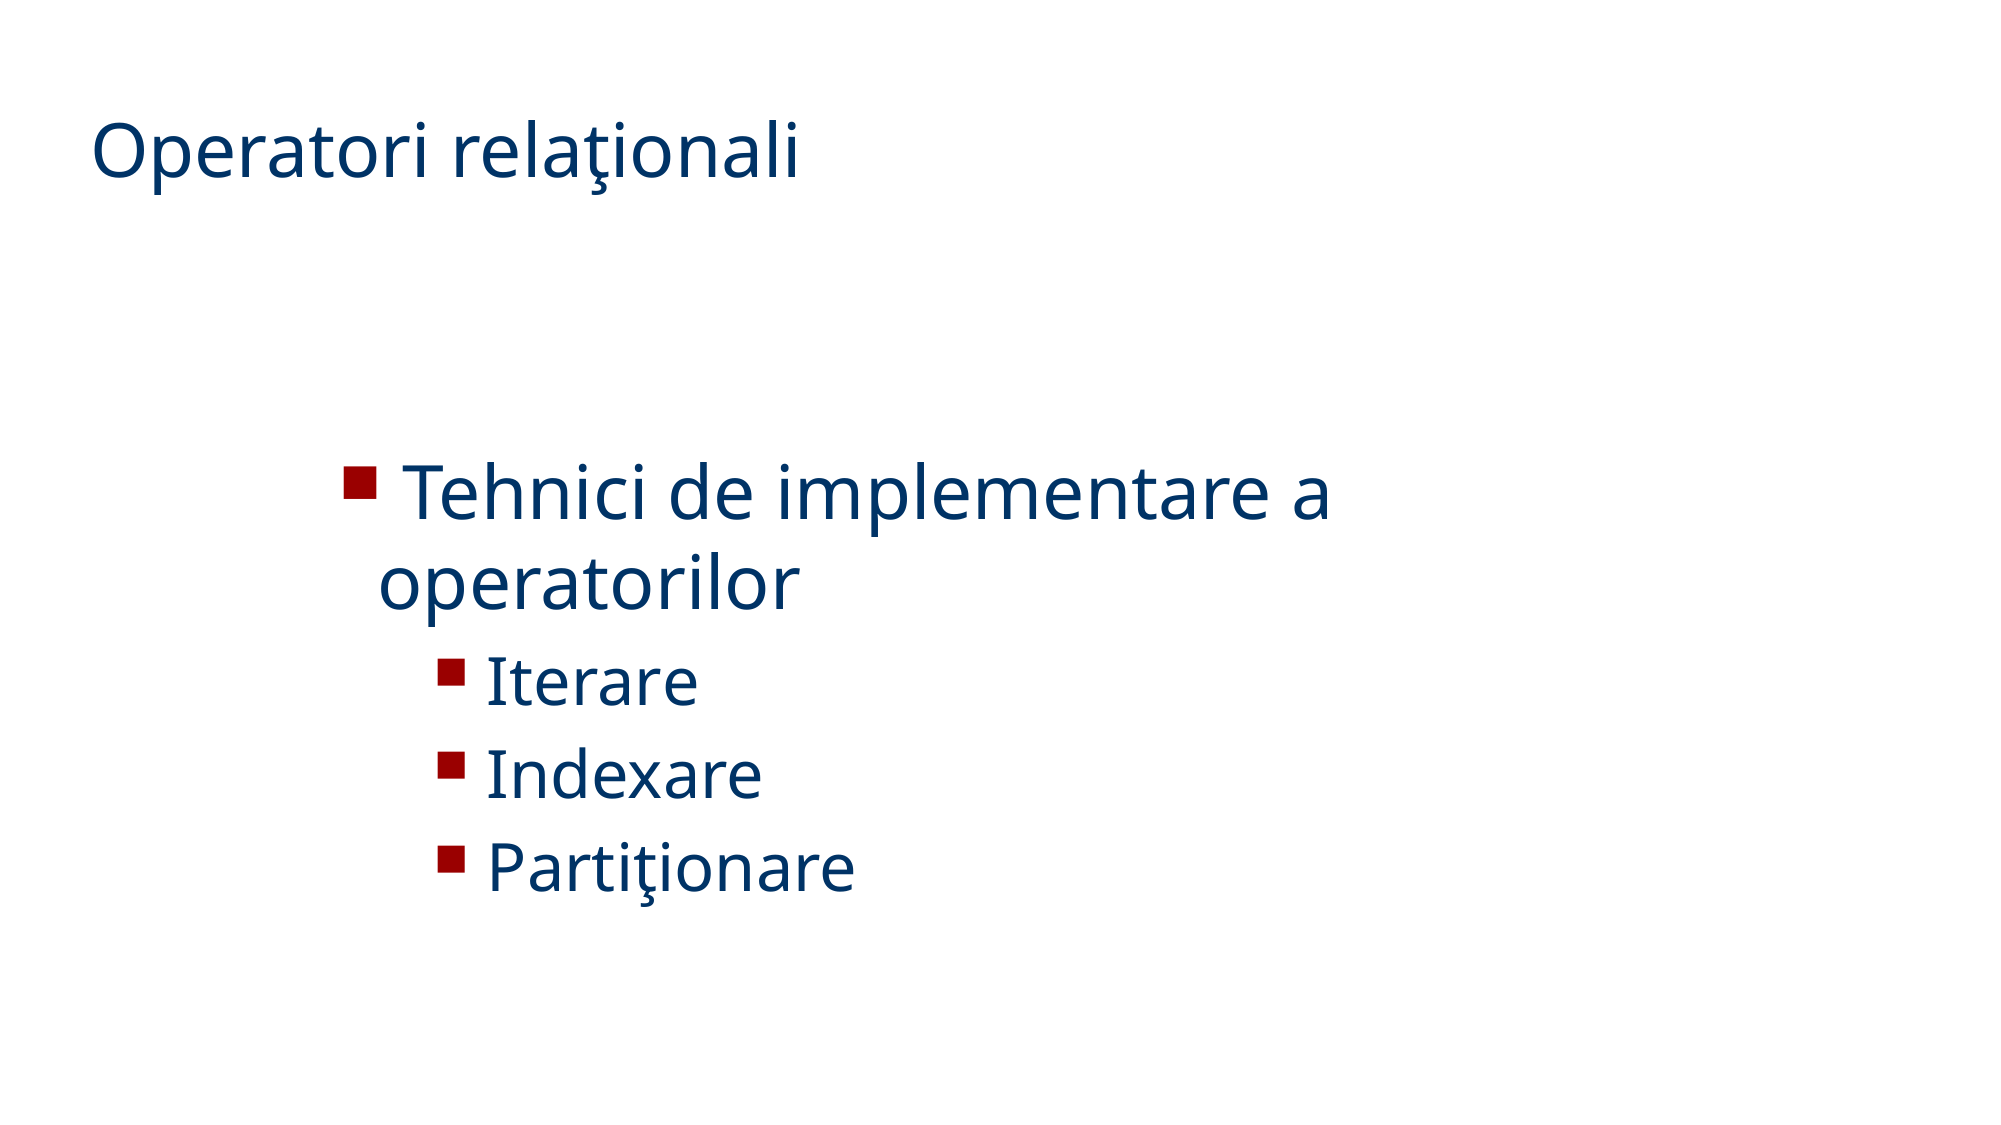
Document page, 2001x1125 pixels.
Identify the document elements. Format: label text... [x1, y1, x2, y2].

text_box Operatori relaţionali [75, 94, 1750, 200]
subtitle Tehnici de implementare a operatorilor Iterare Indexare Partiţionare [324, 437, 1750, 1100]
